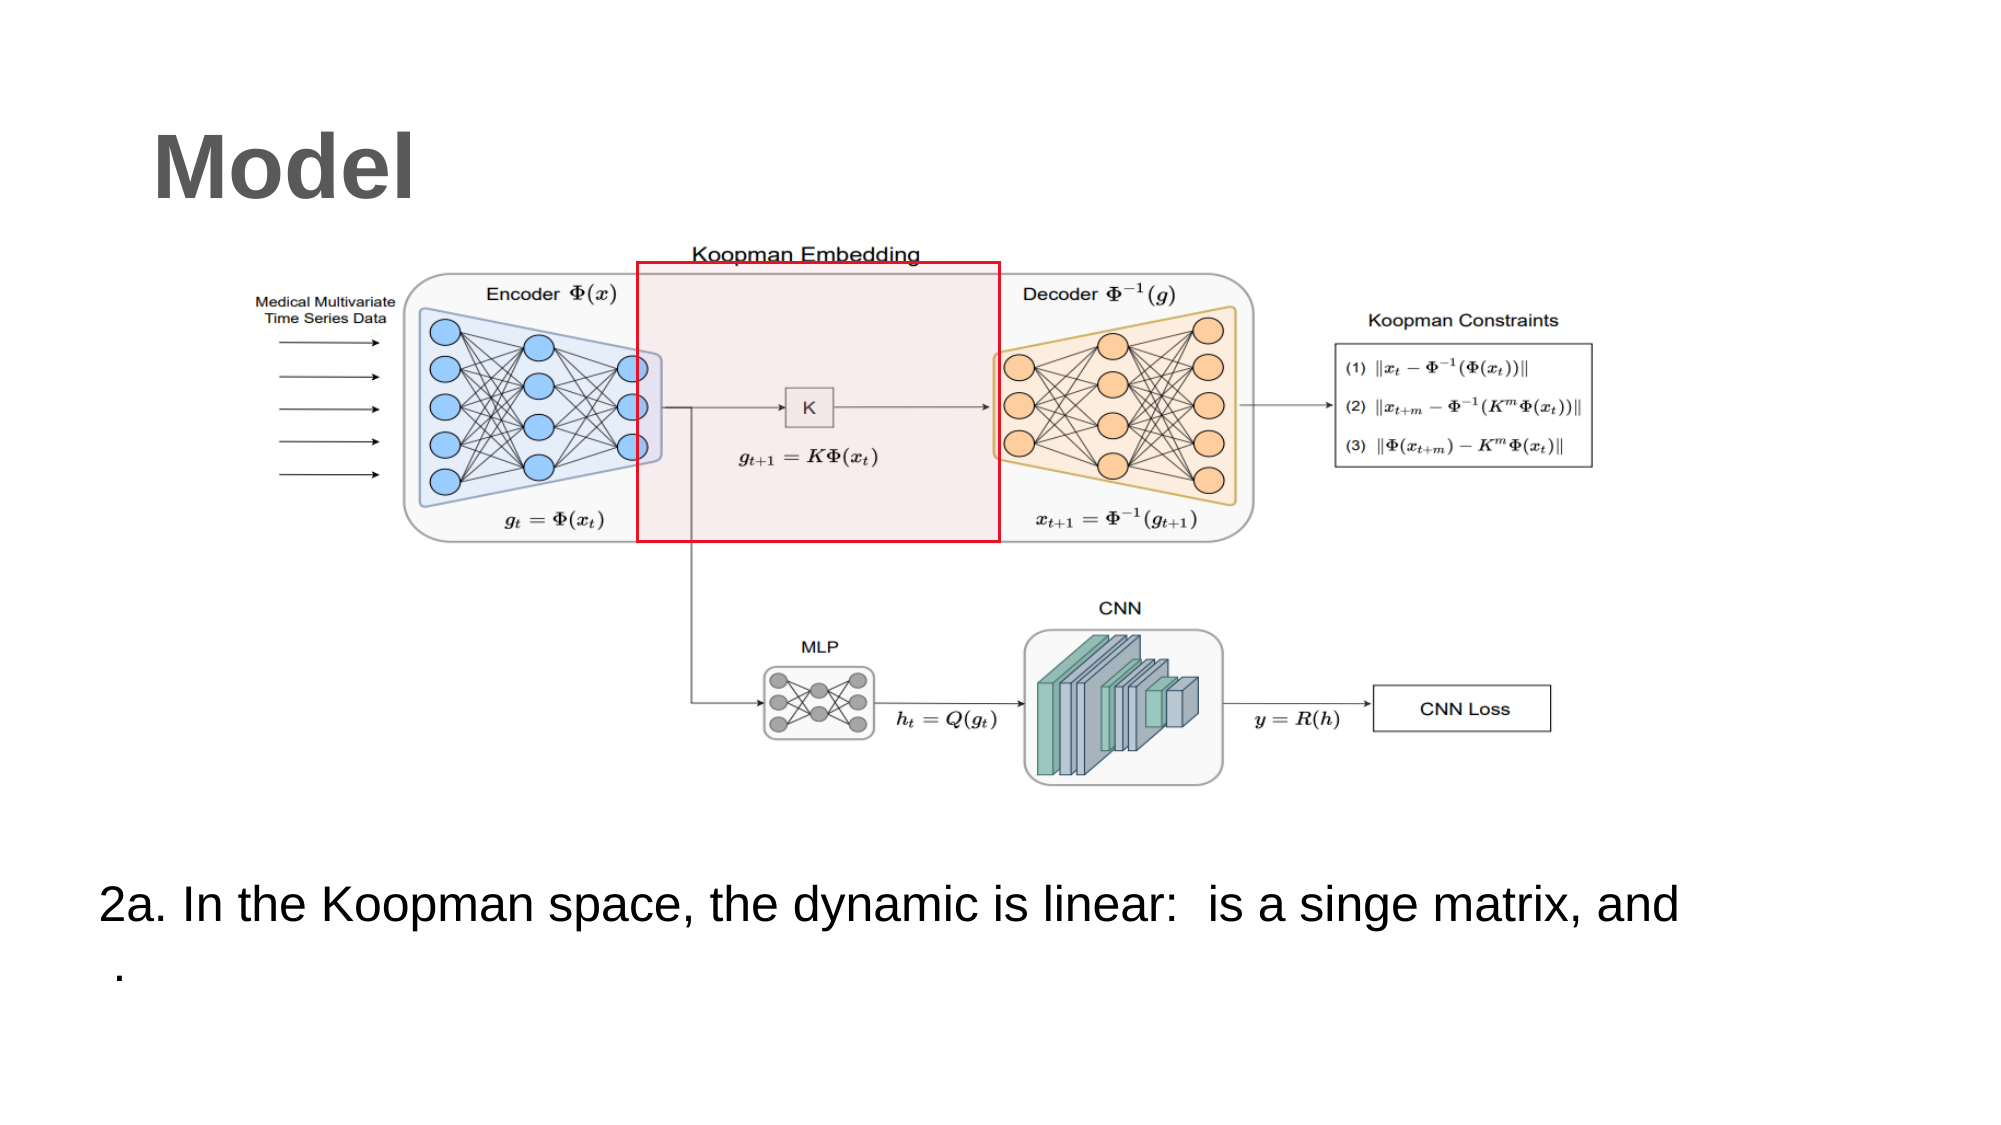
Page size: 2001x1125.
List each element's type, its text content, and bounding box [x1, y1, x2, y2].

title Model [137, 59, 1863, 278]
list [197, 218, 1654, 806]
